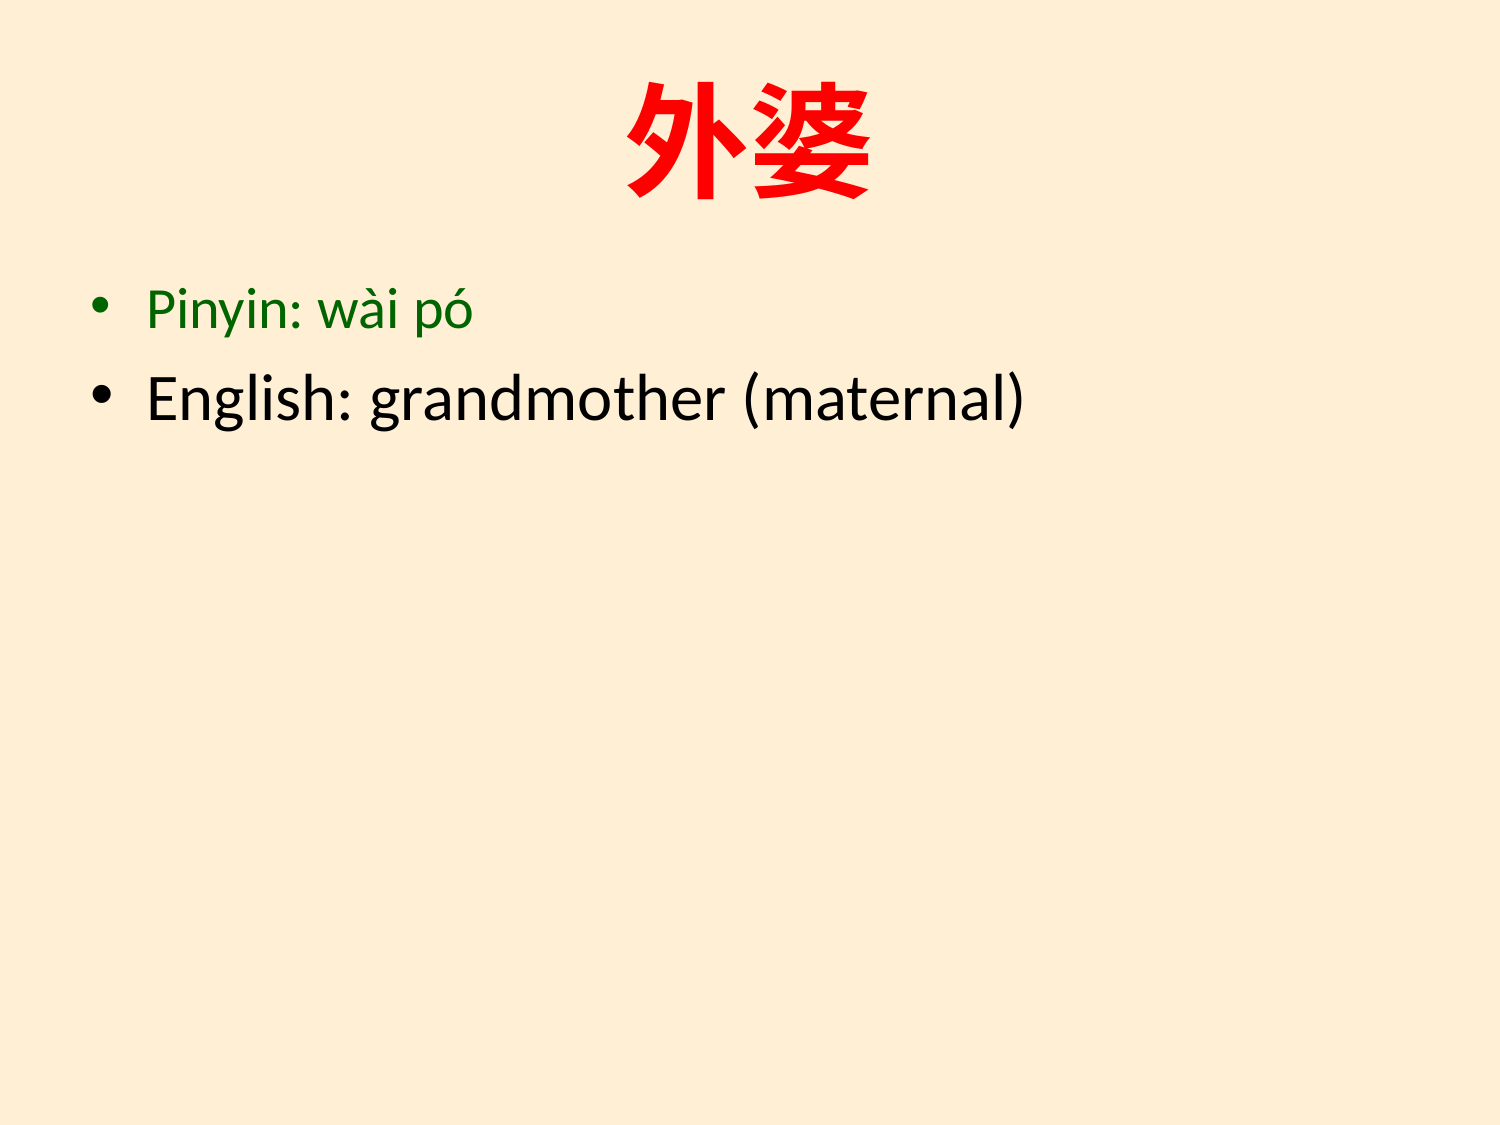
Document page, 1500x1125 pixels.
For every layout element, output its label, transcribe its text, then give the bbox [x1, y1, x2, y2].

list Pinyin: wài pó English: grandmother (maternal) [75, 262, 1425, 1005]
title 外婆 [75, 45, 1425, 233]
